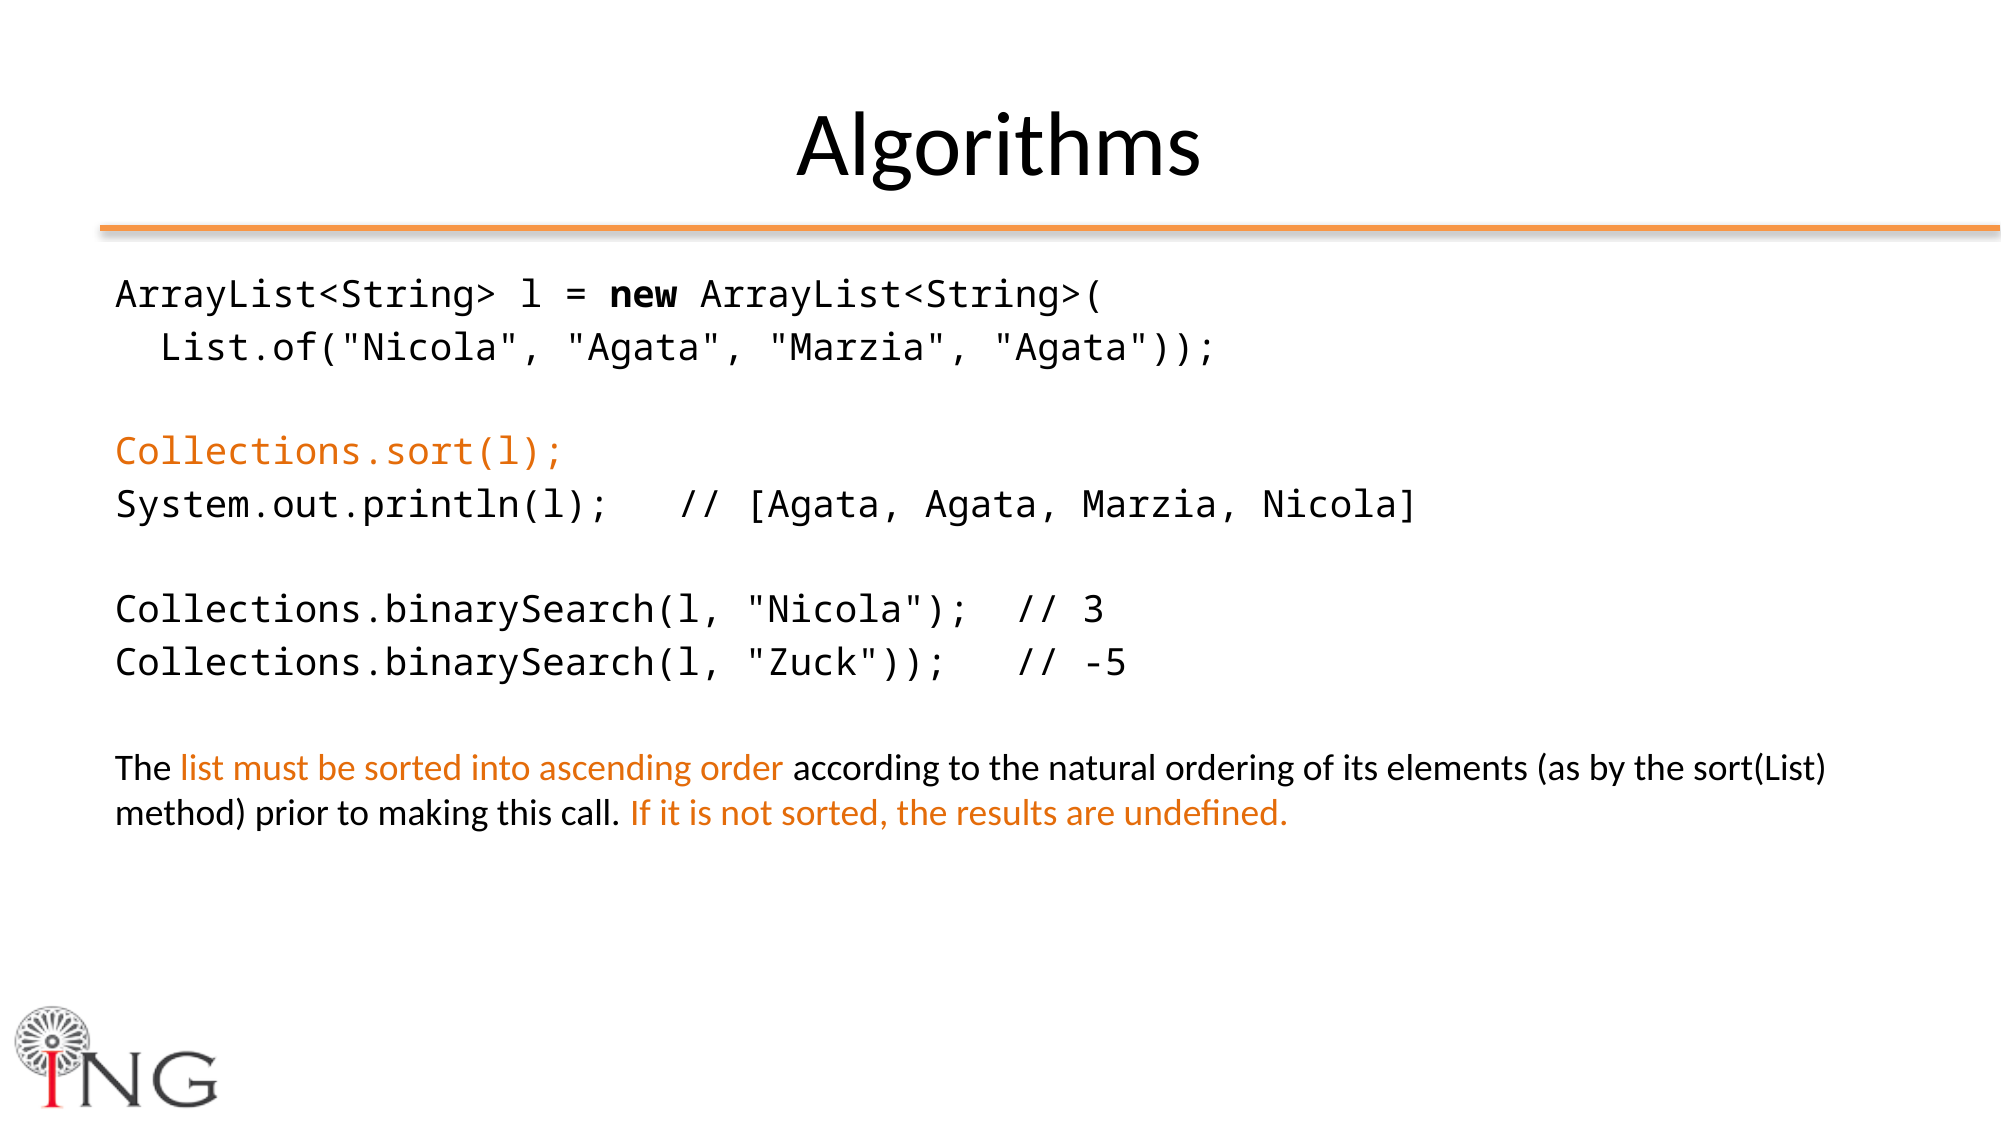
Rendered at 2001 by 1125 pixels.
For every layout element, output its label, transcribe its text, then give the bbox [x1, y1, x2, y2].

list ArrayList<String> l = new ArrayList<String>( List.of("Nicola", "Agata", "Marzia", "Agata")); Collections.sort(l); System.out.println(l); // [Agata, Agata, Marzia, Nicola] Collections.binarySearch(l, "Nicola"); // 3 Collections.binarySearch(l, "Zuck")); // -5 The list must be sorted into ascending order according to the natural ordering of its elements (as by the sort(List) method) prior to making this call. If it is not sorted, the results are undefined. [99, 262, 1900, 1005]
picture [0, 987, 244, 1125]
title Algorithms [99, 45, 1900, 233]
